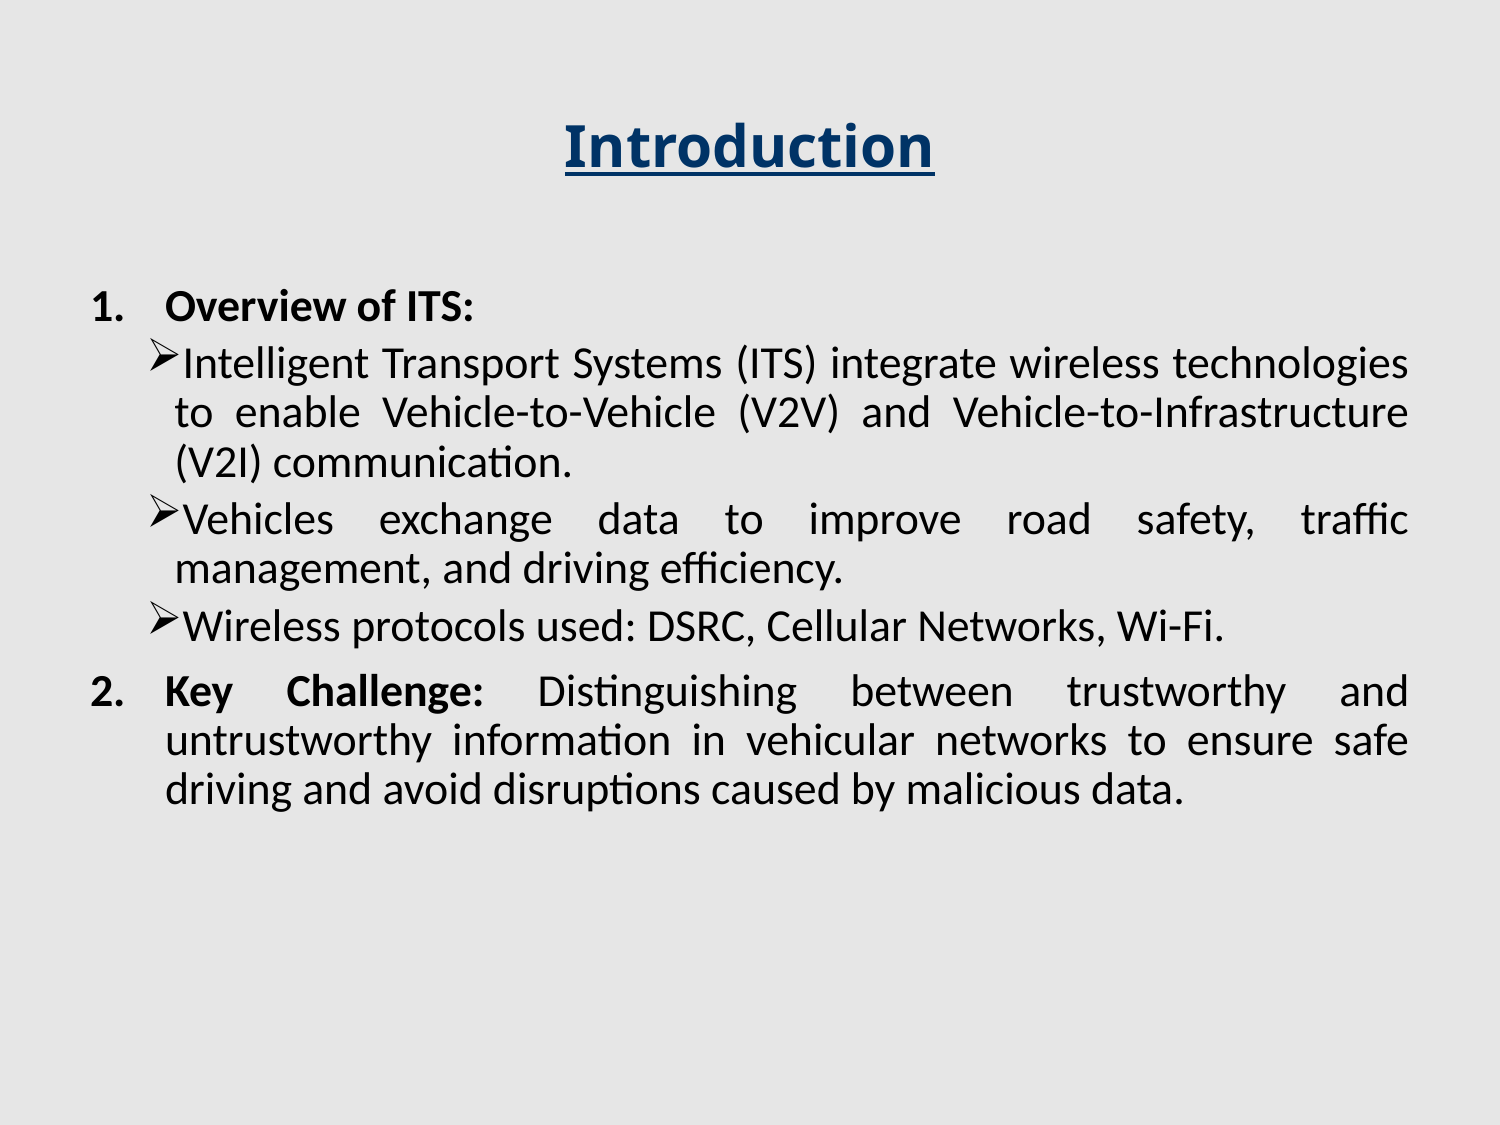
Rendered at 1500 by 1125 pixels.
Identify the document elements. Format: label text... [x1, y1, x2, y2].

title Introduction [75, 75, 1425, 223]
list Overview of ITS: Intelligent Transport Systems (ITS) integrate wireless technologies to enable Vehicle-to-Vehicle (V2V) and Vehicle-to-Infrastructure (V2I) communication. Vehicles exchange data to improve road safety, traffic management, and driving efficiency. Wireless protocols used: DSRC, Cellular Networks, Wi-Fi. Key Challenge: Distinguishing between trustworthy and untrustworthy information in vehicular networks to ensure safe driving and avoid disruptions caused by malicious data. [75, 274, 1425, 1050]
